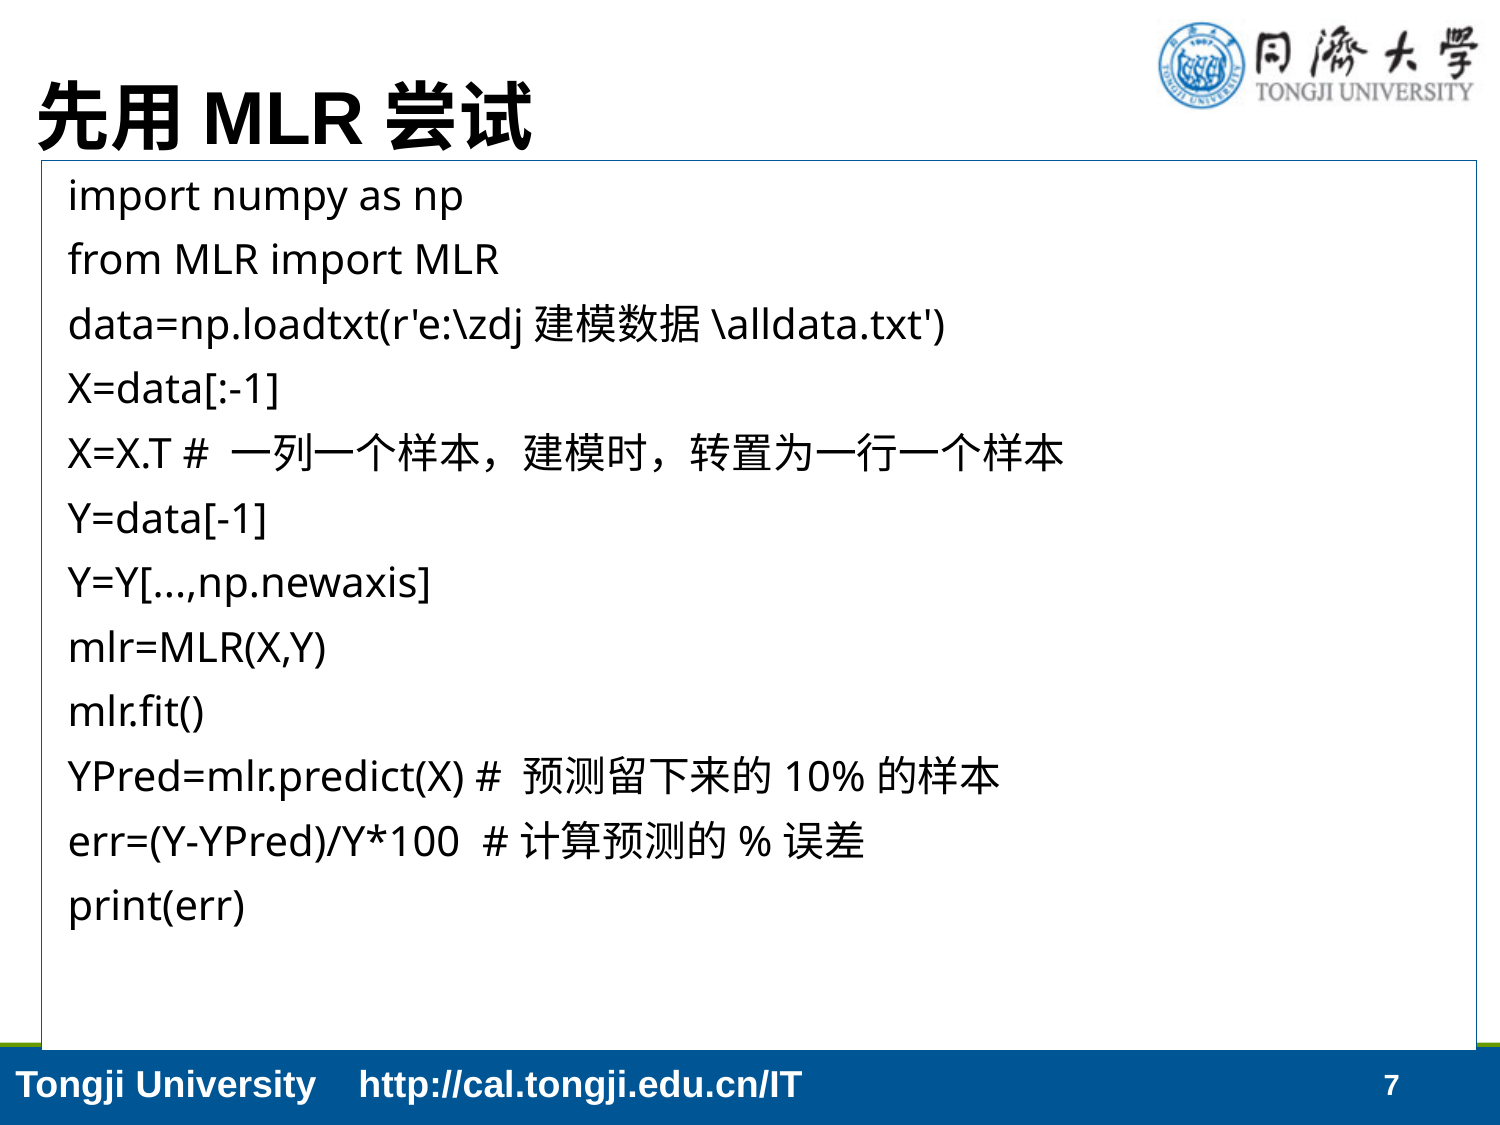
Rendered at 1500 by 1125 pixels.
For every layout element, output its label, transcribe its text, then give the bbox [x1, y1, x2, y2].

title 先用MLR尝试 [19, 19, 1414, 170]
picture [1414, 19, 1495, 113]
text_box import numpy as np from MLR import MLR data=np.loadtxt(r'e:\zdj建模数据\alldata.txt') X=data[:-1] X=X.T # 一列一个样本，建模时，转置为一行一个样本 Y=data[-1] Y=Y[...,np.newaxis] mlr=MLR(X,Y) mlr.fit() YPred=mlr.predict(X) # 预测留下来的10%的样本 err=(Y-YPred)/Y*100 #计算预测的%误差 print(err) [41, 160, 1477, 1051]
